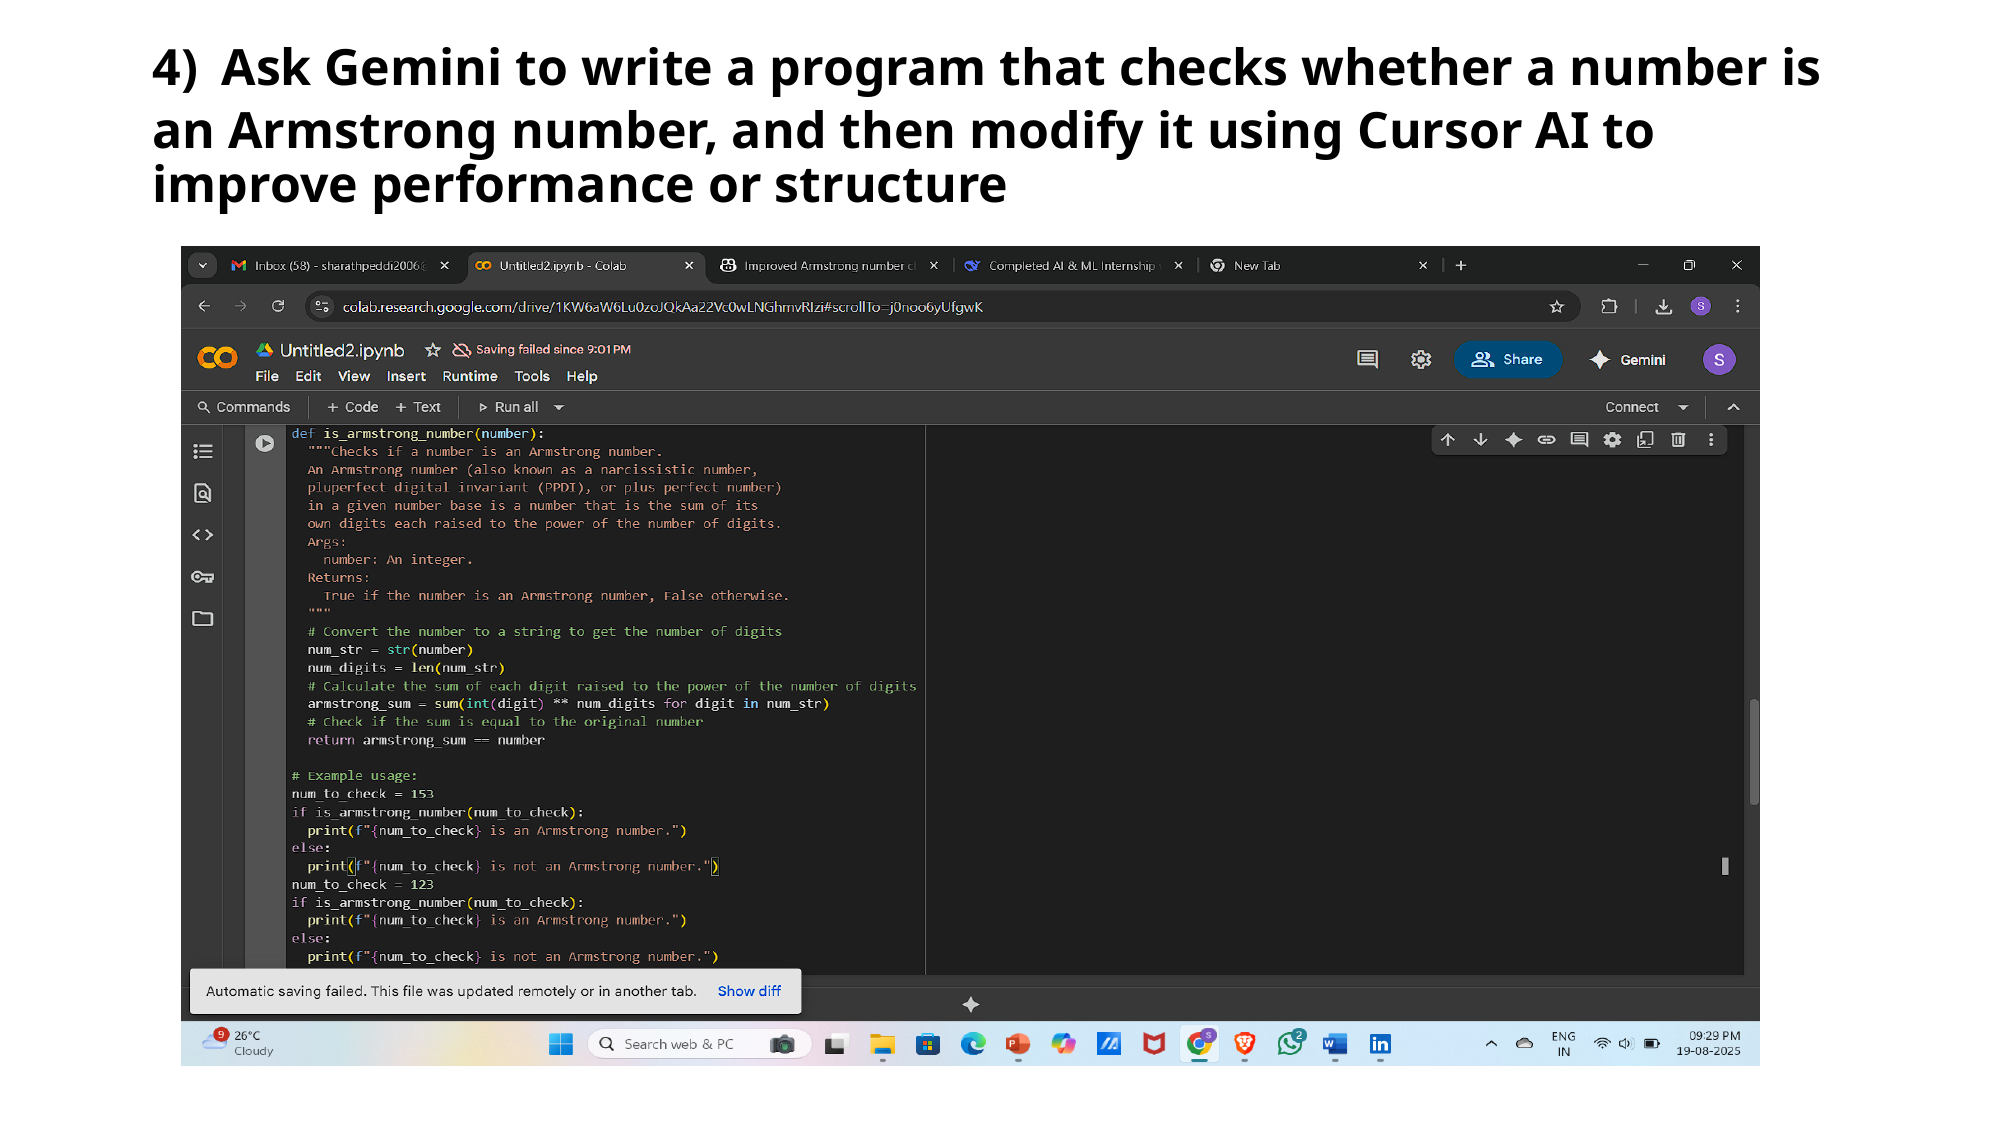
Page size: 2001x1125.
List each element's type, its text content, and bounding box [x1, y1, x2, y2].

title 4) Ask Gemini to write a program that checks whether a number is an Armstrong number, and then modify it using Cursor AI to improve performance or structure [137, 59, 1863, 220]
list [181, 246, 1760, 1066]
